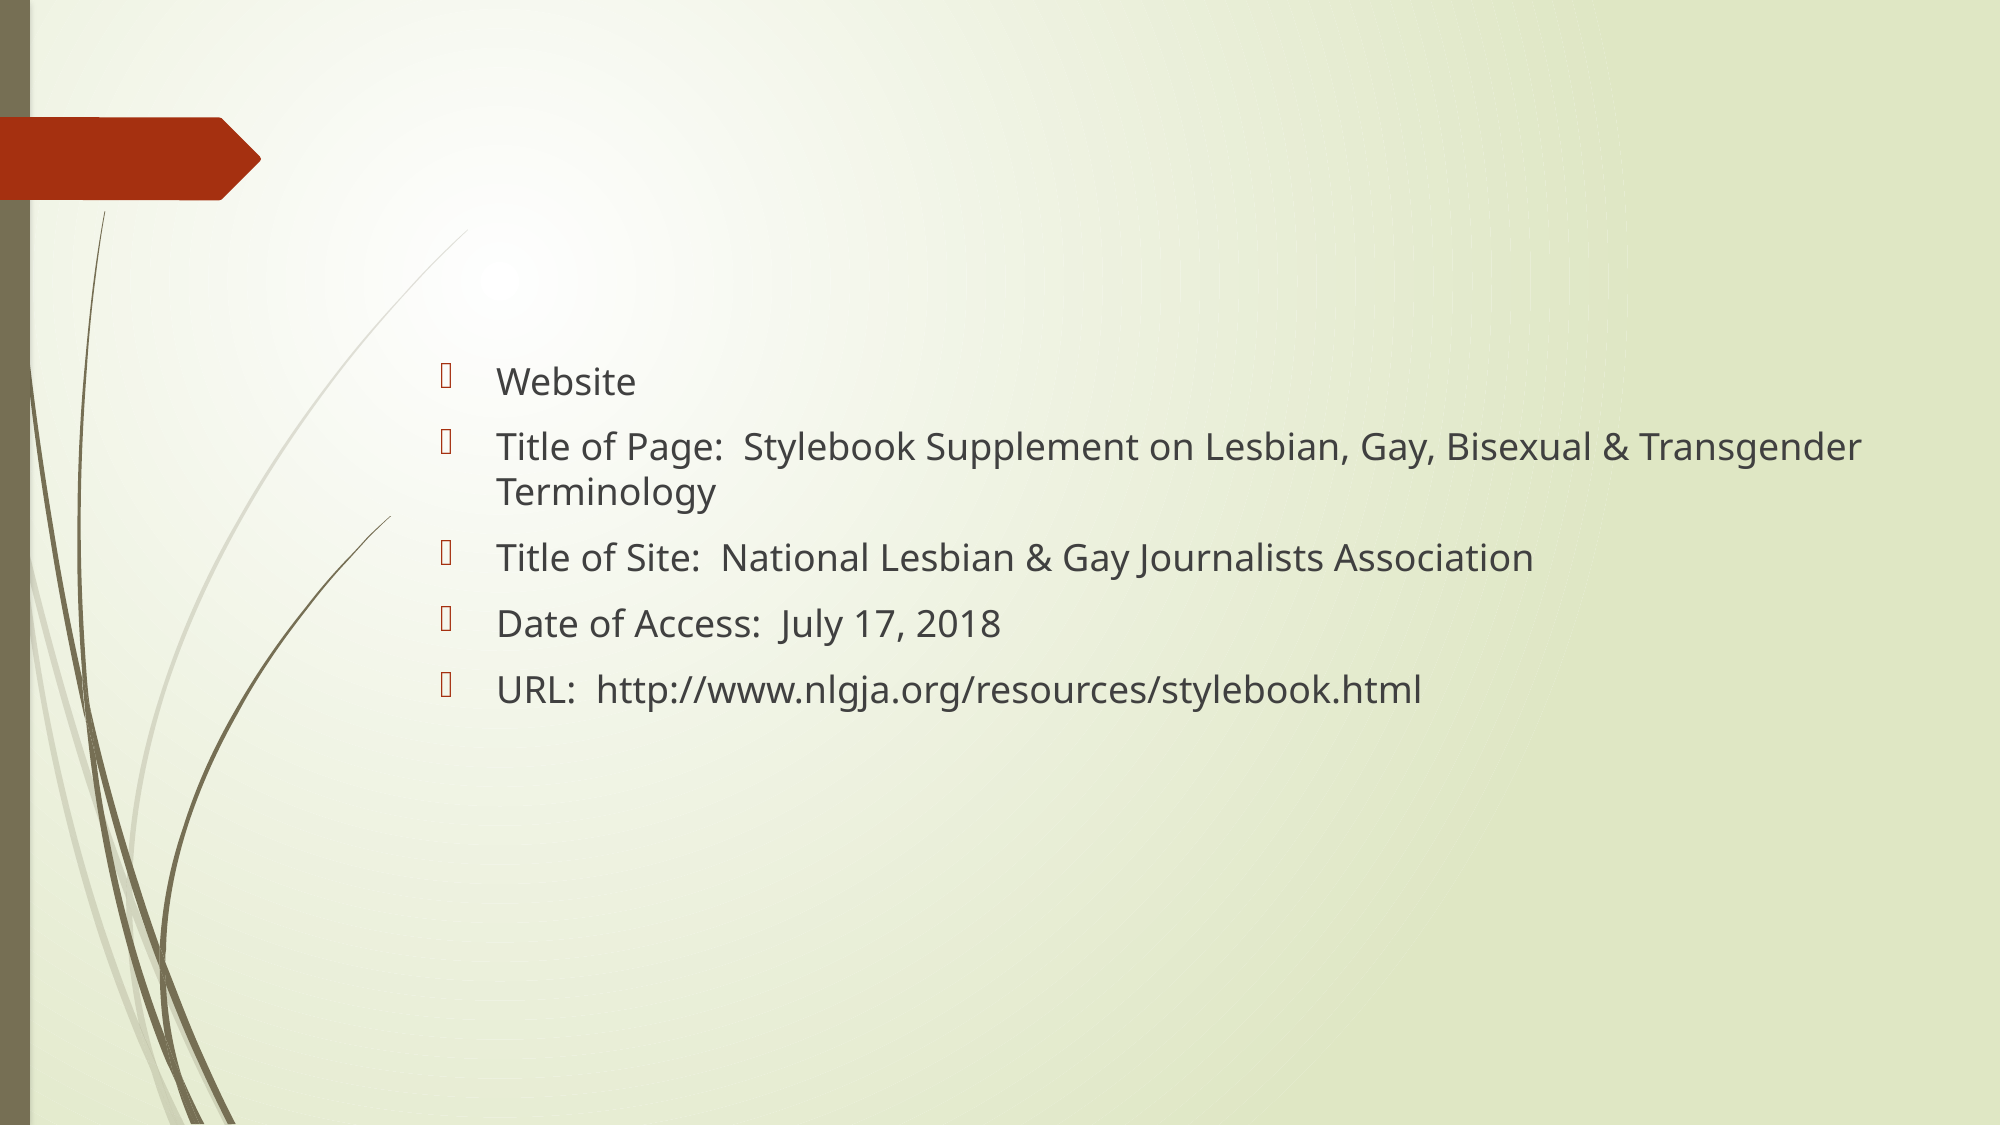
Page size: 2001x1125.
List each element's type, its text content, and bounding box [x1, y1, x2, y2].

list Website Title of Page: Stylebook Supplement on Lesbian, Gay, Bisexual & Transgender Terminology Title of Site: National Lesbian & Gay Journalists Association Date of Access: July 17, 2018 URL: http://www.nlgja.org/resources/stylebook.html [424, 350, 1888, 970]
